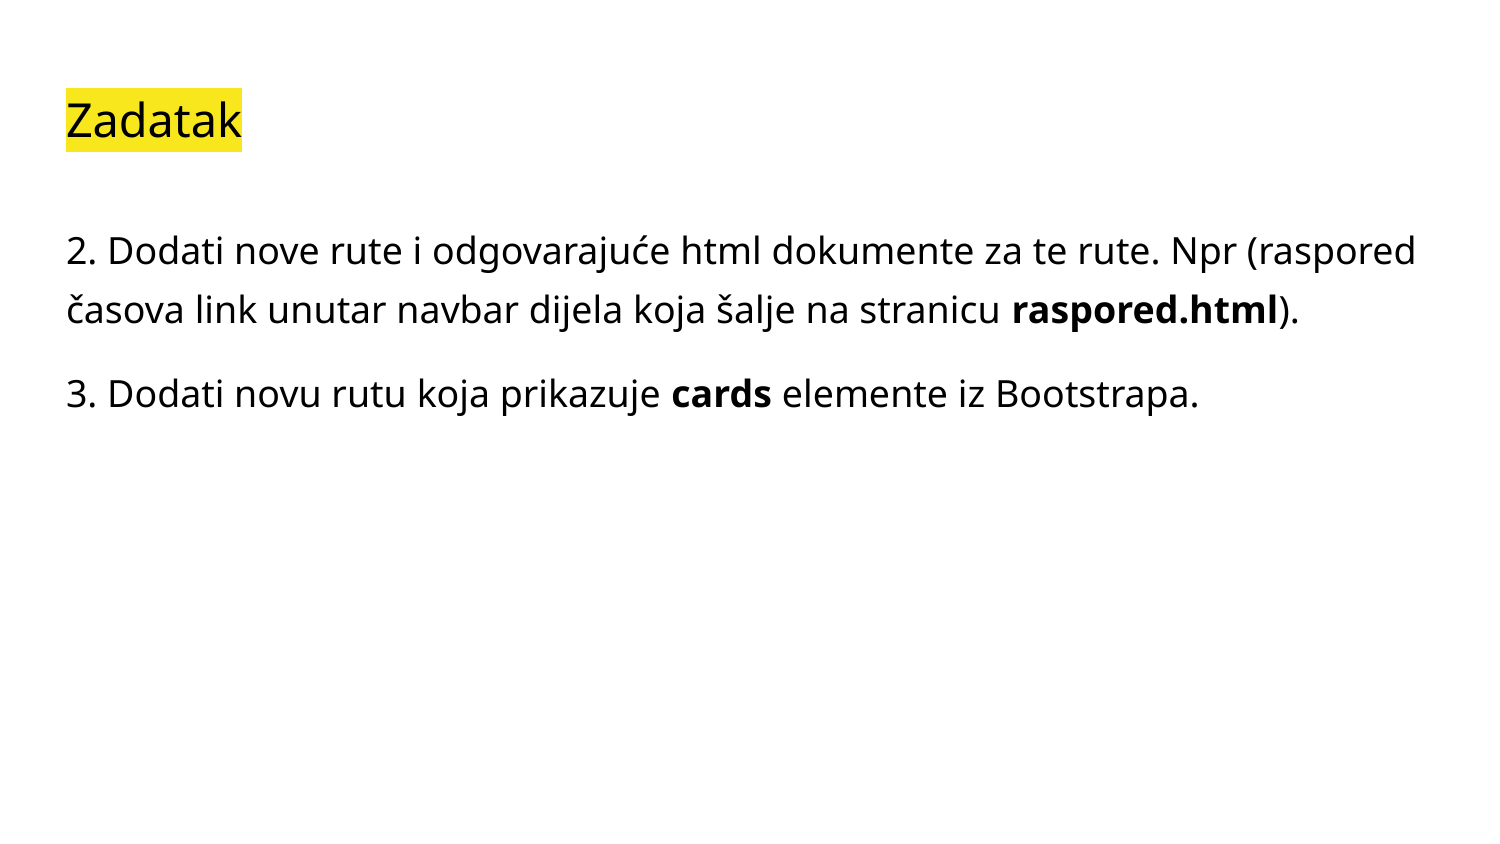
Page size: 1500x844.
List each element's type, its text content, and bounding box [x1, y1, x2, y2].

title Zadatak [51, 72, 1449, 167]
list 2. Dodati nove rute i odgovarajuće html dokumente za te rute. Npr (raspored časova link unutar navbar dijela koja šalje na stranicu raspored.html). 3. Dodati novu rutu koja prikazuje cards elemente iz Bootstrapa. [51, 202, 1449, 750]
